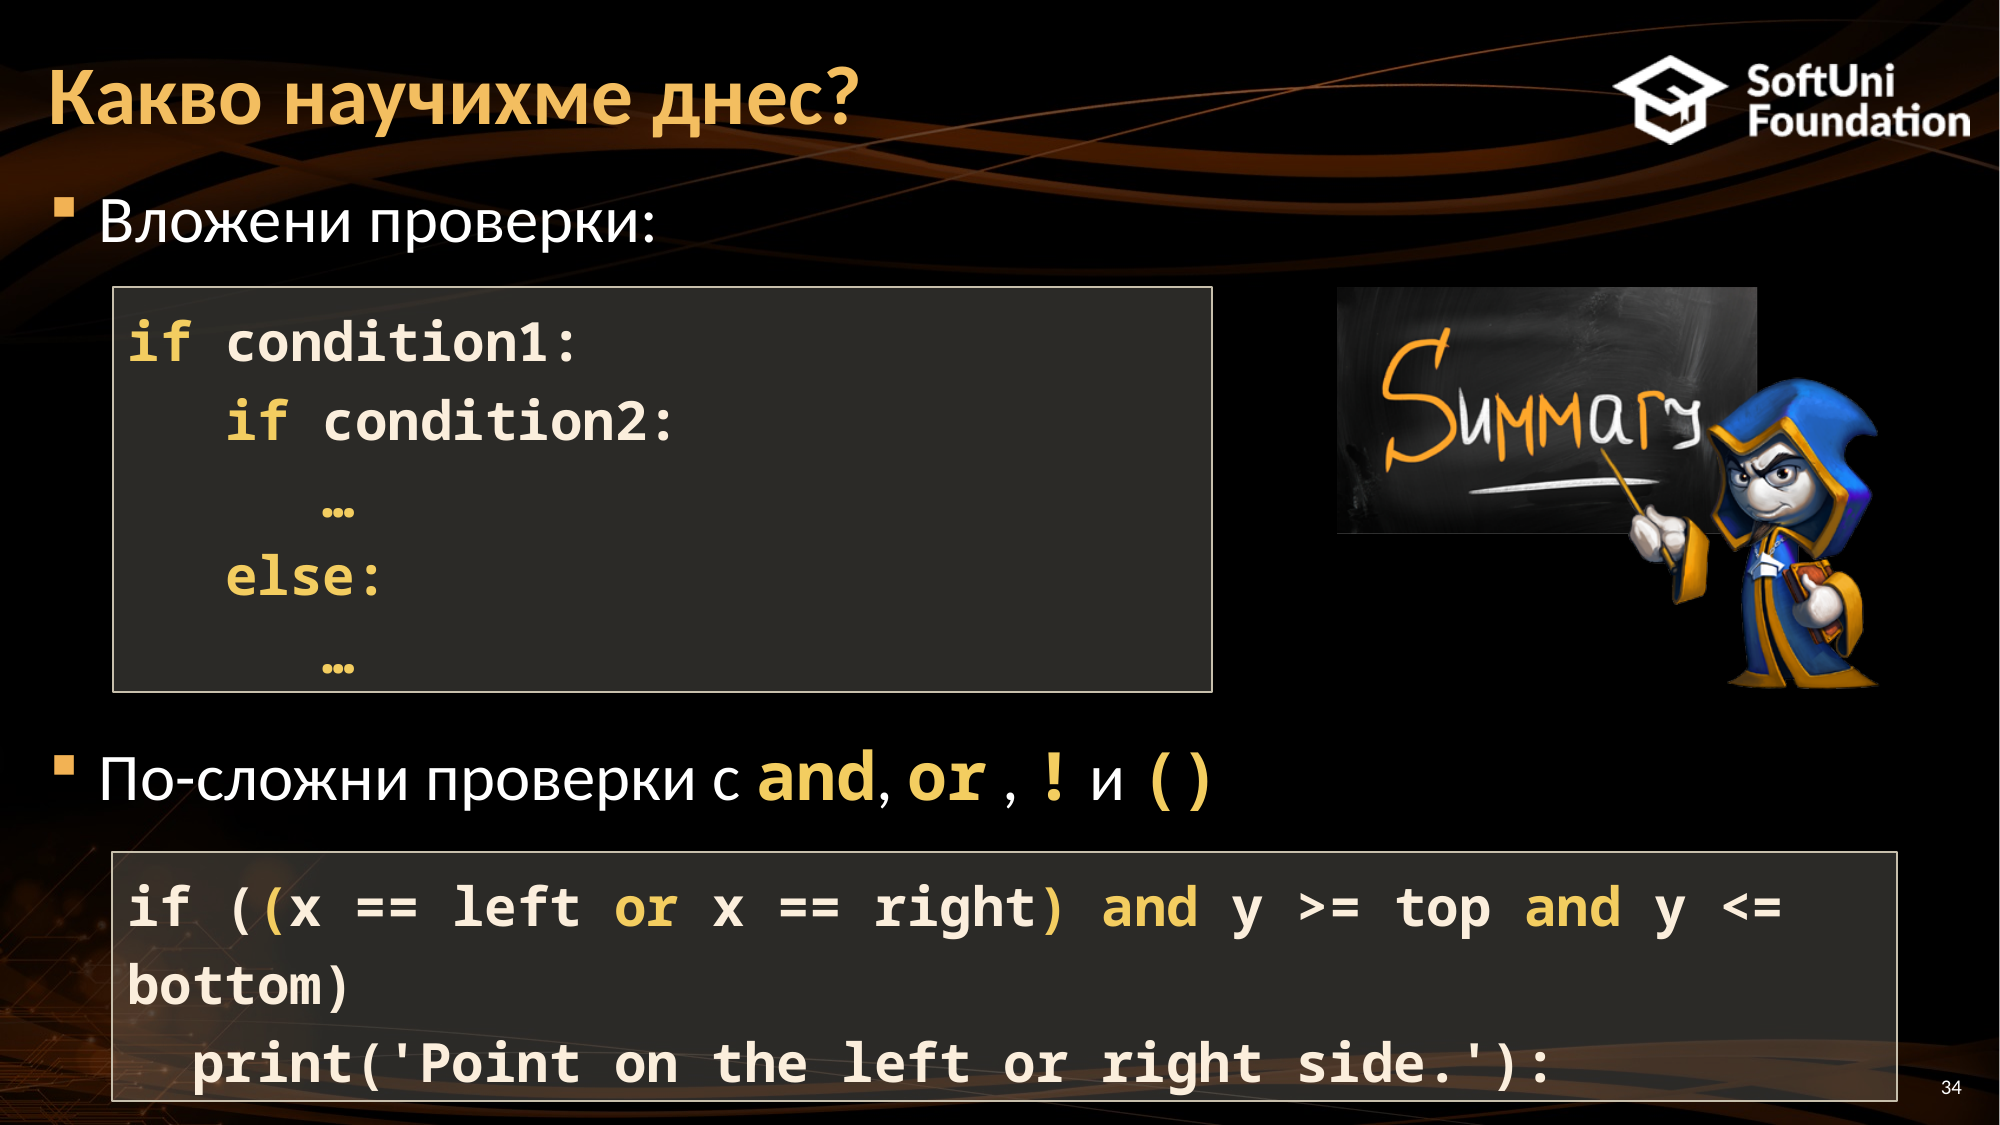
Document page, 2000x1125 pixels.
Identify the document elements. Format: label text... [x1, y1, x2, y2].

text_box if condition1: if condition2: … else: … [112, 287, 1213, 692]
title Какво научихме днес? [30, 6, 1602, 189]
slide_number 34 [1897, 1080, 1968, 1103]
text_box if ((x == left or x == right) and y >= top and y <= bottom) print('Point on the left or right side.'): [112, 852, 1898, 1101]
picture [0, 0, 2000, 1125]
list Вложени проверки: По-сложни проверки с and, or , ! и () [31, 166, 1968, 1080]
